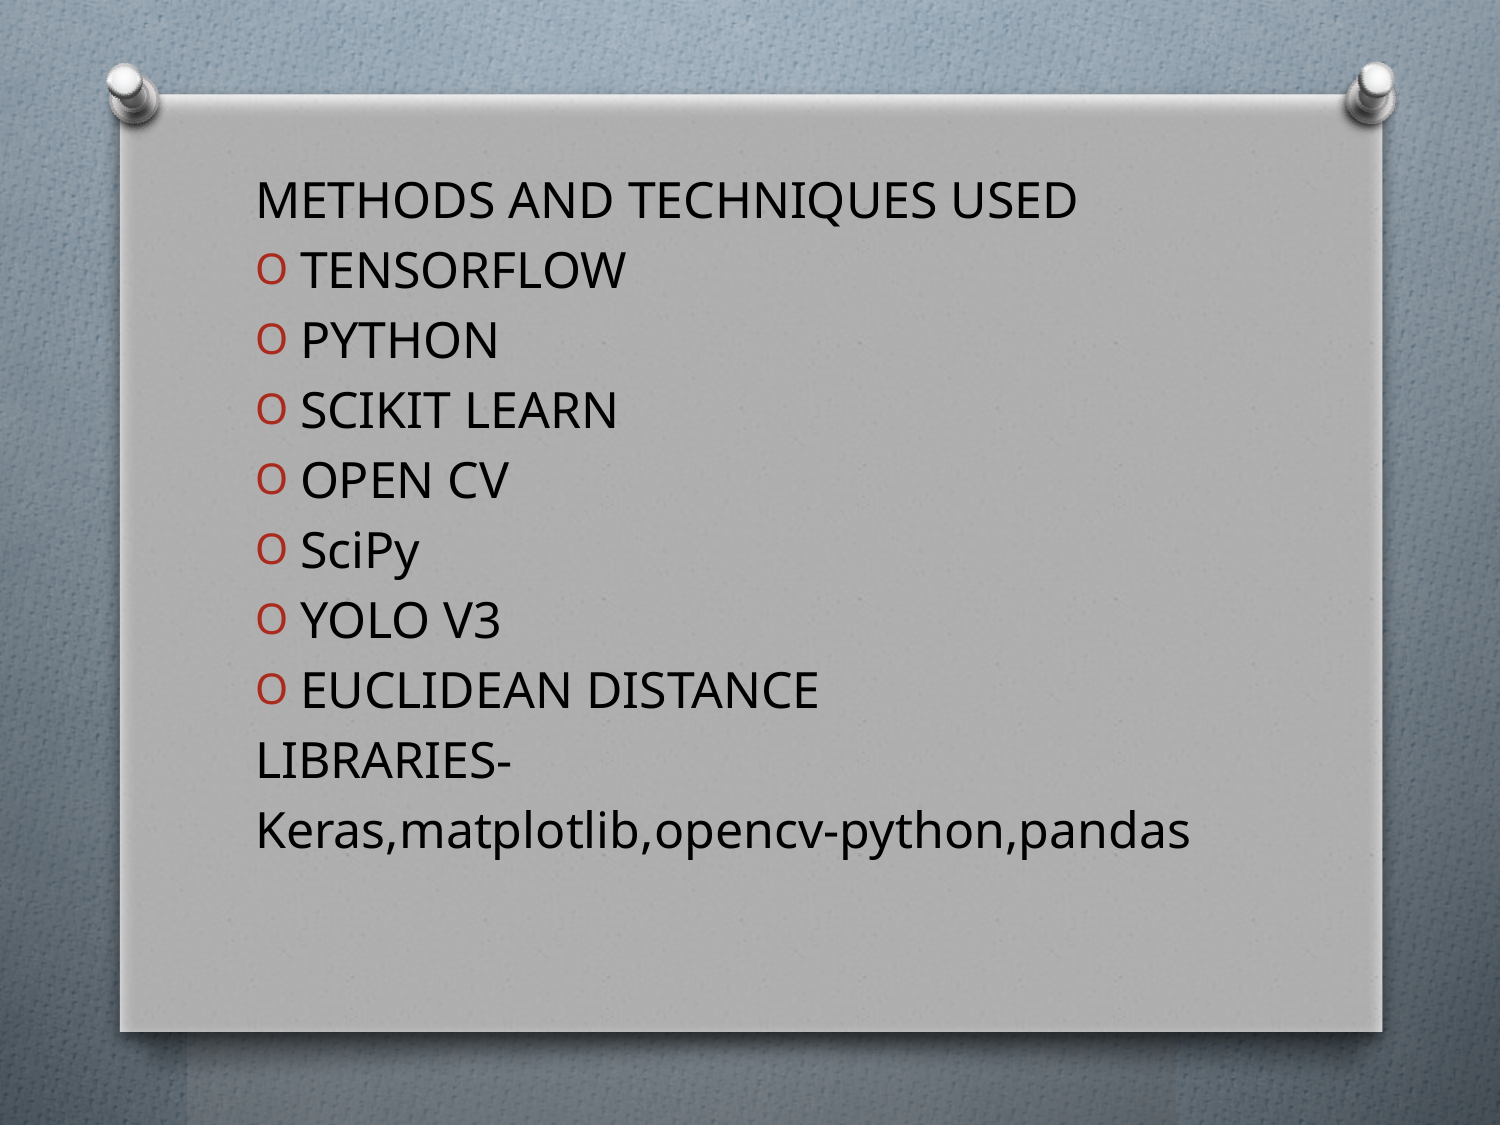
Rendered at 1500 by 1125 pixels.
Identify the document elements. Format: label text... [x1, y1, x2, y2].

list METHODS AND TECHNIQUES USED TENSORFLOW PYTHON SCIKIT LEARN OPEN CV SciPy YOLO V3 EUCLIDEAN DISTANCE LIBRARIES- Keras,matplotlib,opencv-python,pandas [240, 160, 1257, 939]
picture [1317, 35, 1439, 156]
picture [75, 29, 198, 153]
